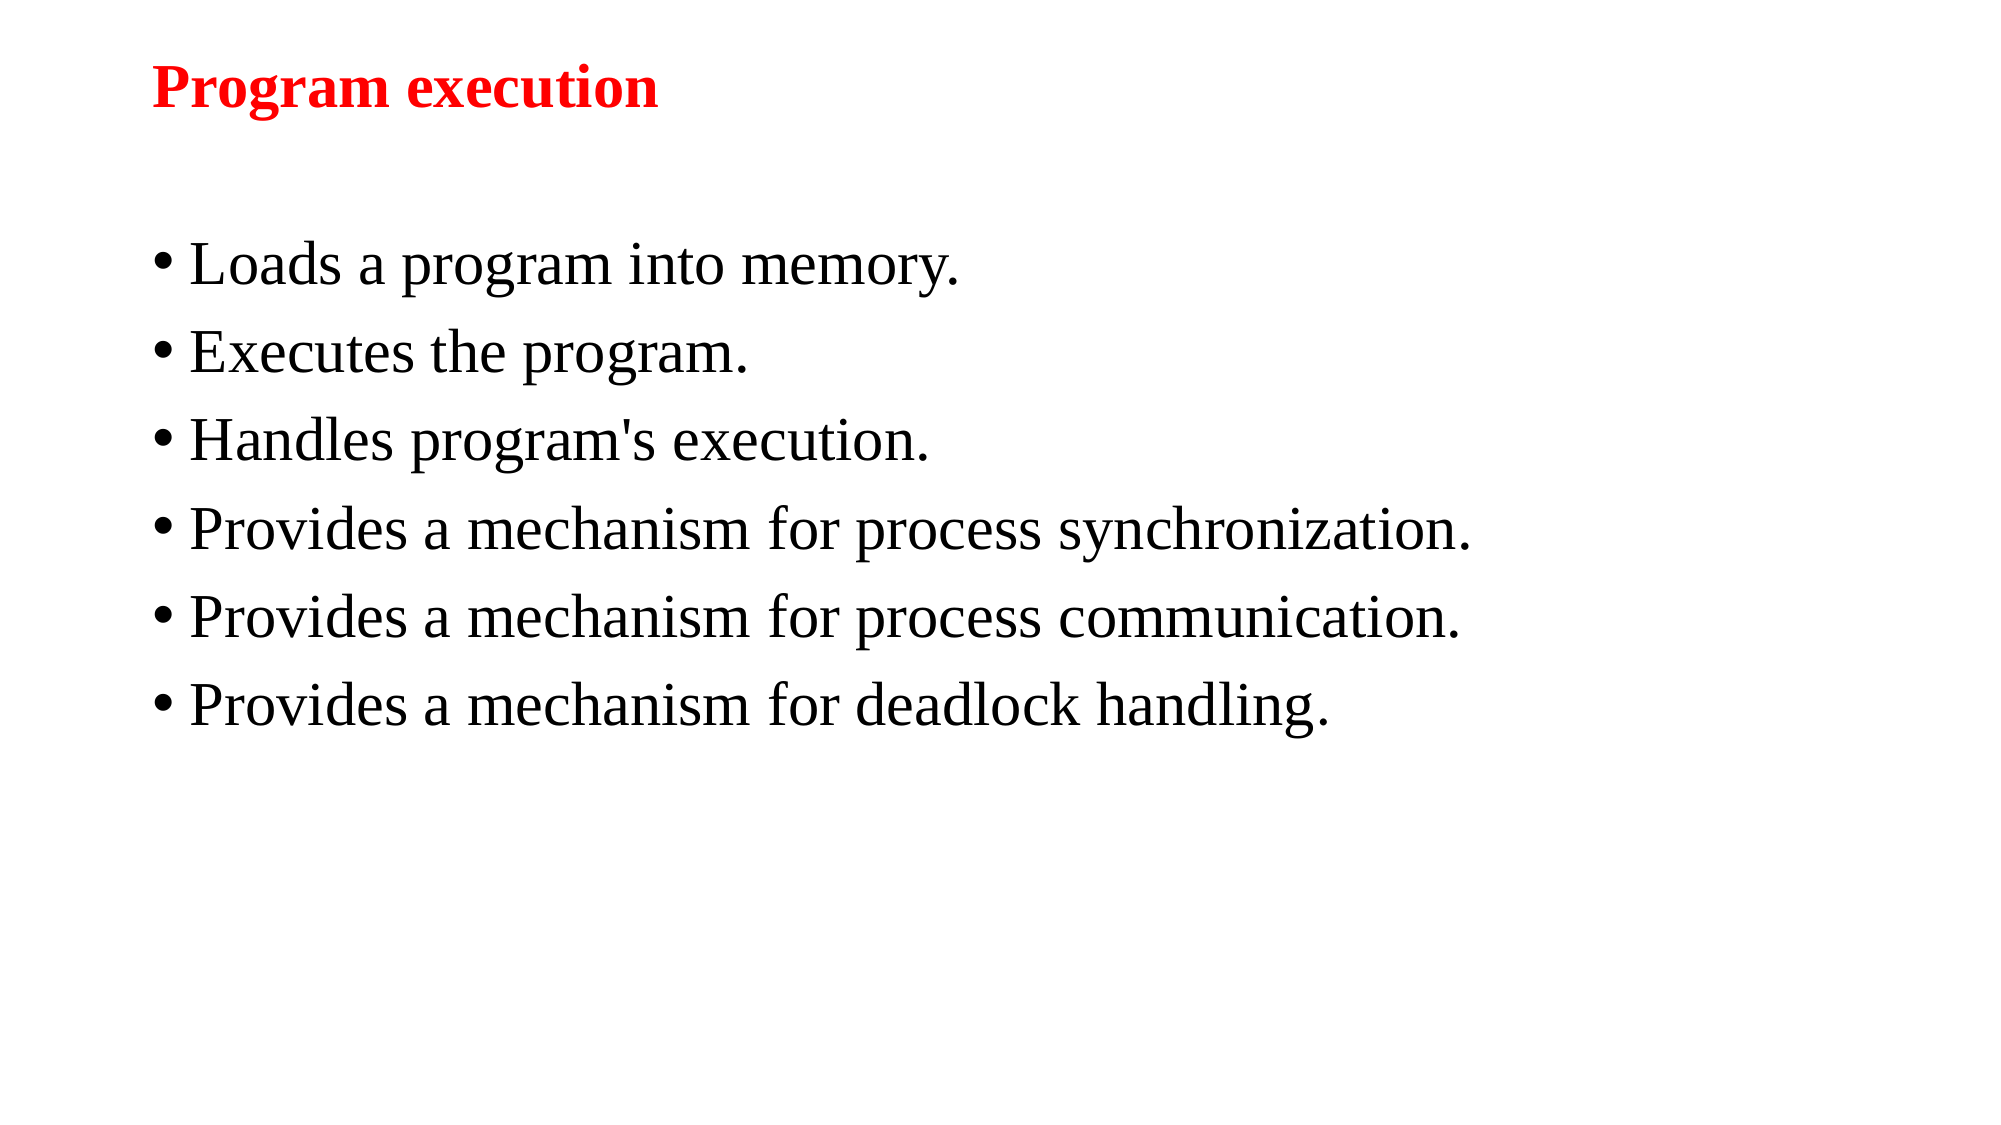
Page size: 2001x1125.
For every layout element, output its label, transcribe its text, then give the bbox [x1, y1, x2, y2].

list Program execution Loads a program into memory. Executes the program. Handles program's execution. Provides a mechanism for process synchronization. Provides a mechanism for process communication. Provides a mechanism for deadlock handling. [137, 46, 1863, 1014]
